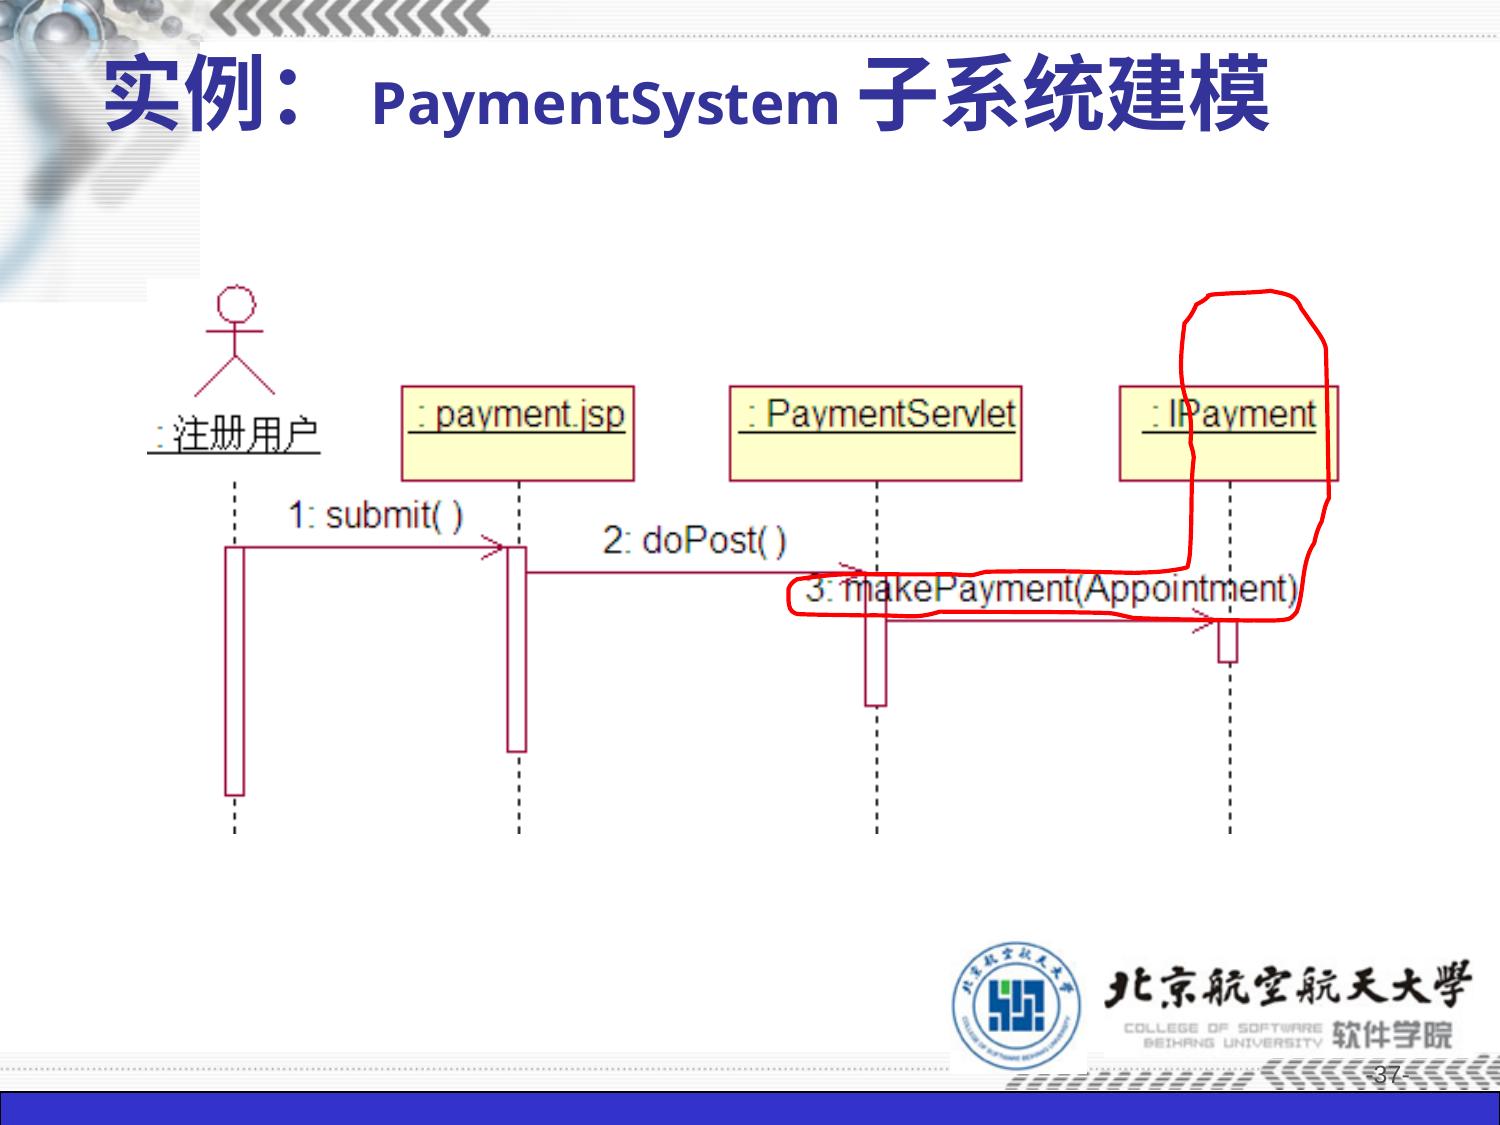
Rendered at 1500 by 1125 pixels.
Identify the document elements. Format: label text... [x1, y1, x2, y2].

title 实例：PaymentSystem子系统建模 [85, 42, 1500, 149]
picture [1104, 952, 1500, 1090]
picture [0, 940, 1087, 1090]
picture [0, 0, 1500, 834]
slide_number -37- [1074, 1051, 1426, 1125]
